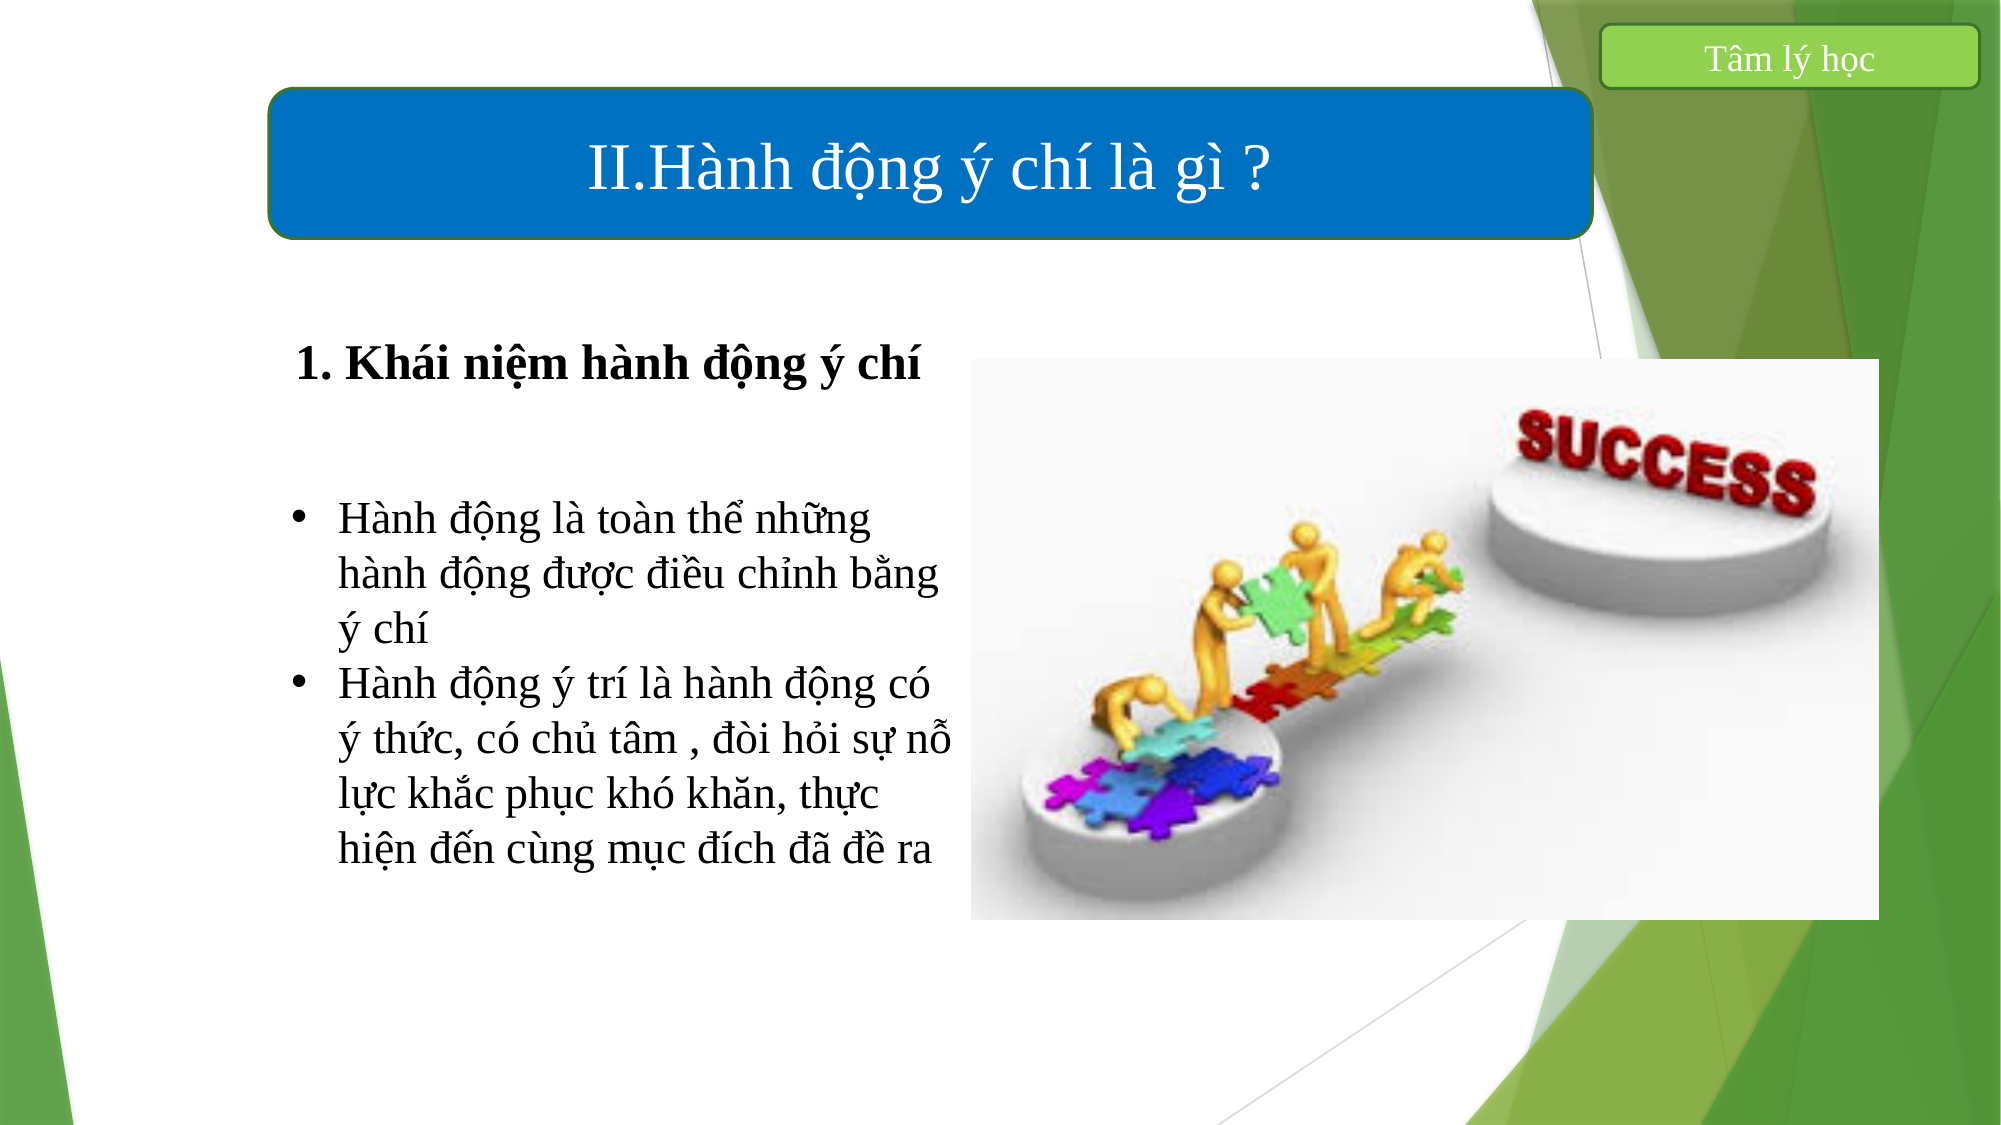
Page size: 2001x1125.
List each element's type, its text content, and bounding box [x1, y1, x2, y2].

text_box II.Hành động ý chí là gì ? [267, 86, 1594, 240]
picture [970, 359, 1879, 921]
text_box 1. Khái niệm hành động ý chí [280, 321, 962, 397]
text_box Hành động là toàn thể những hành động được điều chỉnh bằng ý chí Hành động ý trí là hành động có ý thức, có chủ tâm , đòi hỏi sự nỗ lực khắc phục khó khăn, thực hiện đến cùng mục đích đã đề ra [277, 480, 965, 881]
text_box Tâm lý học [1598, 22, 1982, 91]
